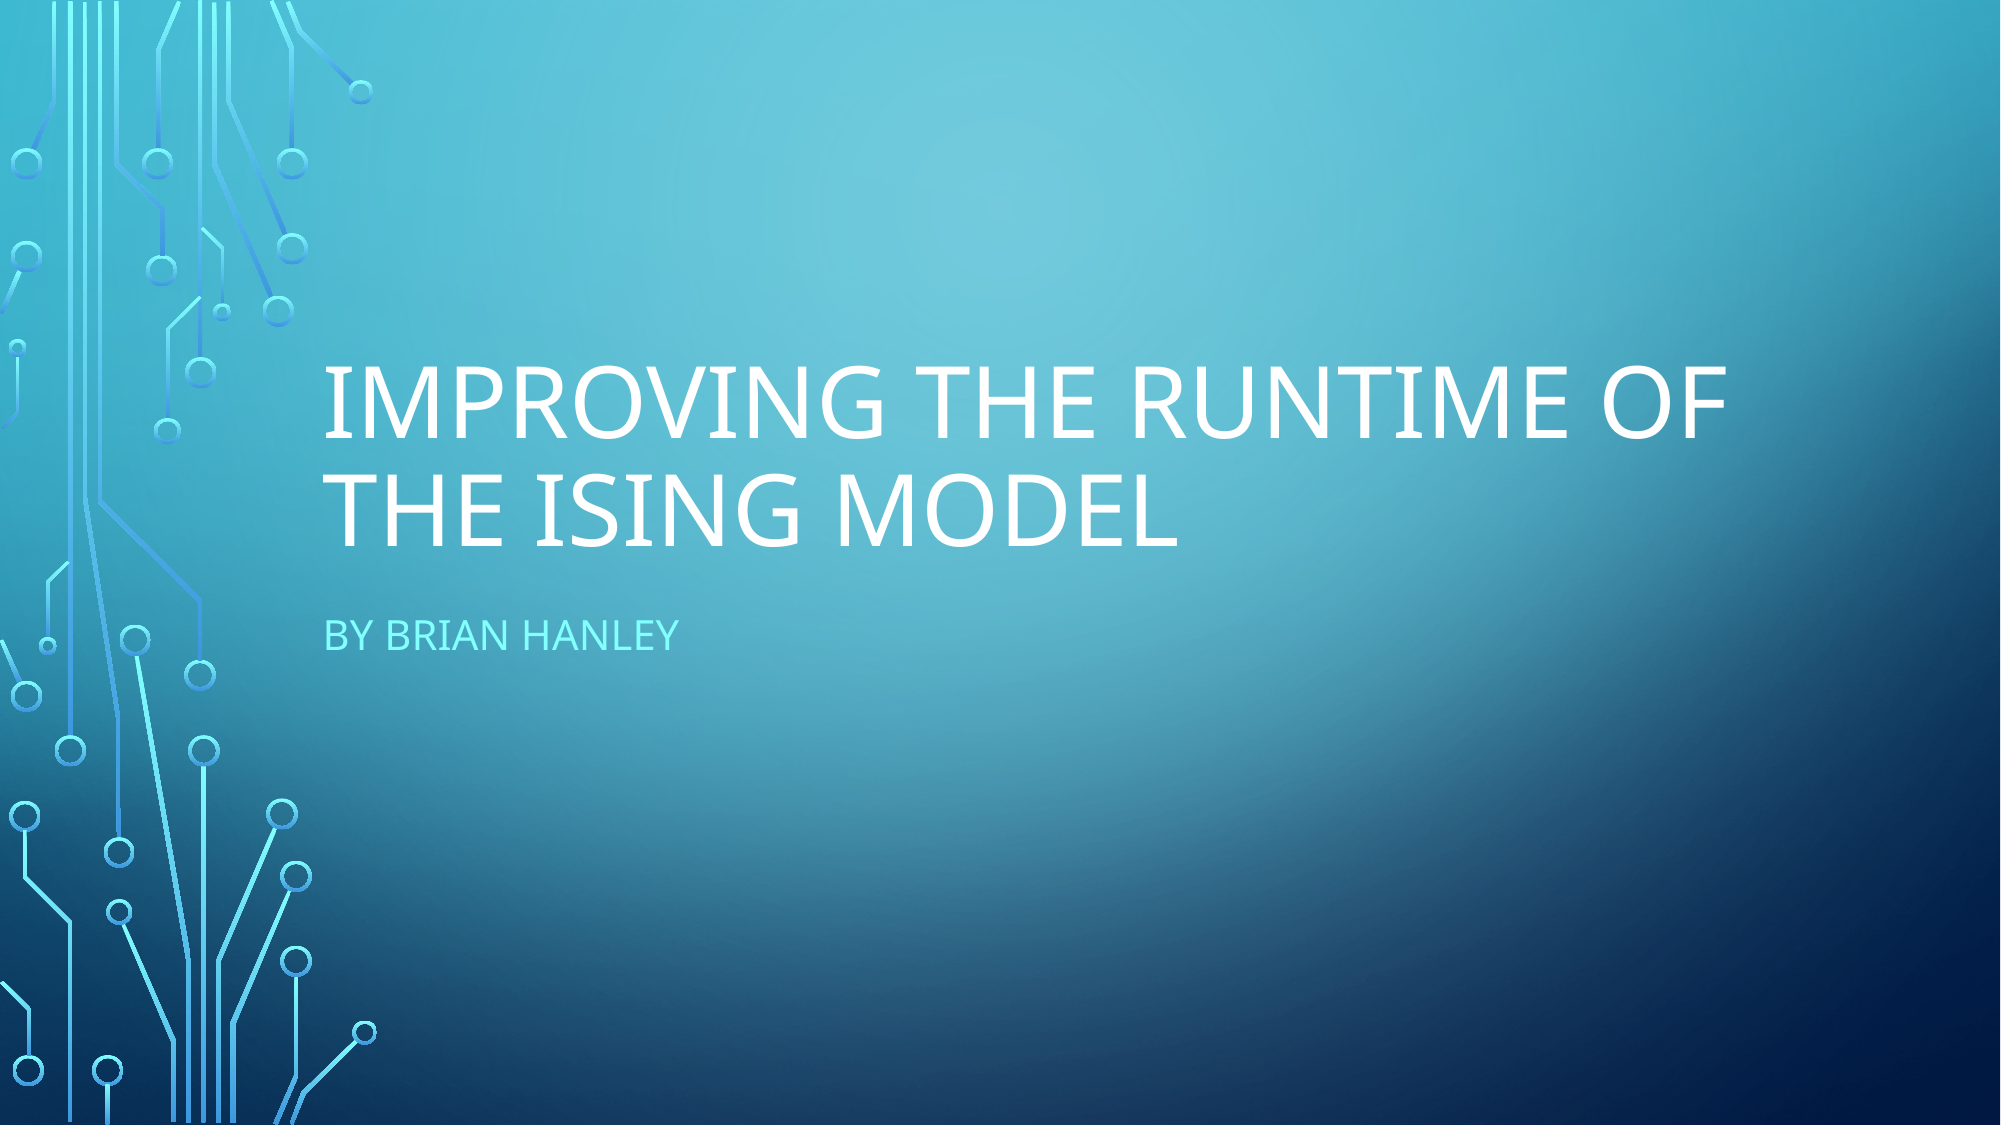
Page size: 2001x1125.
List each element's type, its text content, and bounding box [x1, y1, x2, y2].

subtitle By Brian Hanley [307, 590, 1750, 863]
title Improving the Runtime of the Ising Model [307, 184, 1750, 576]
